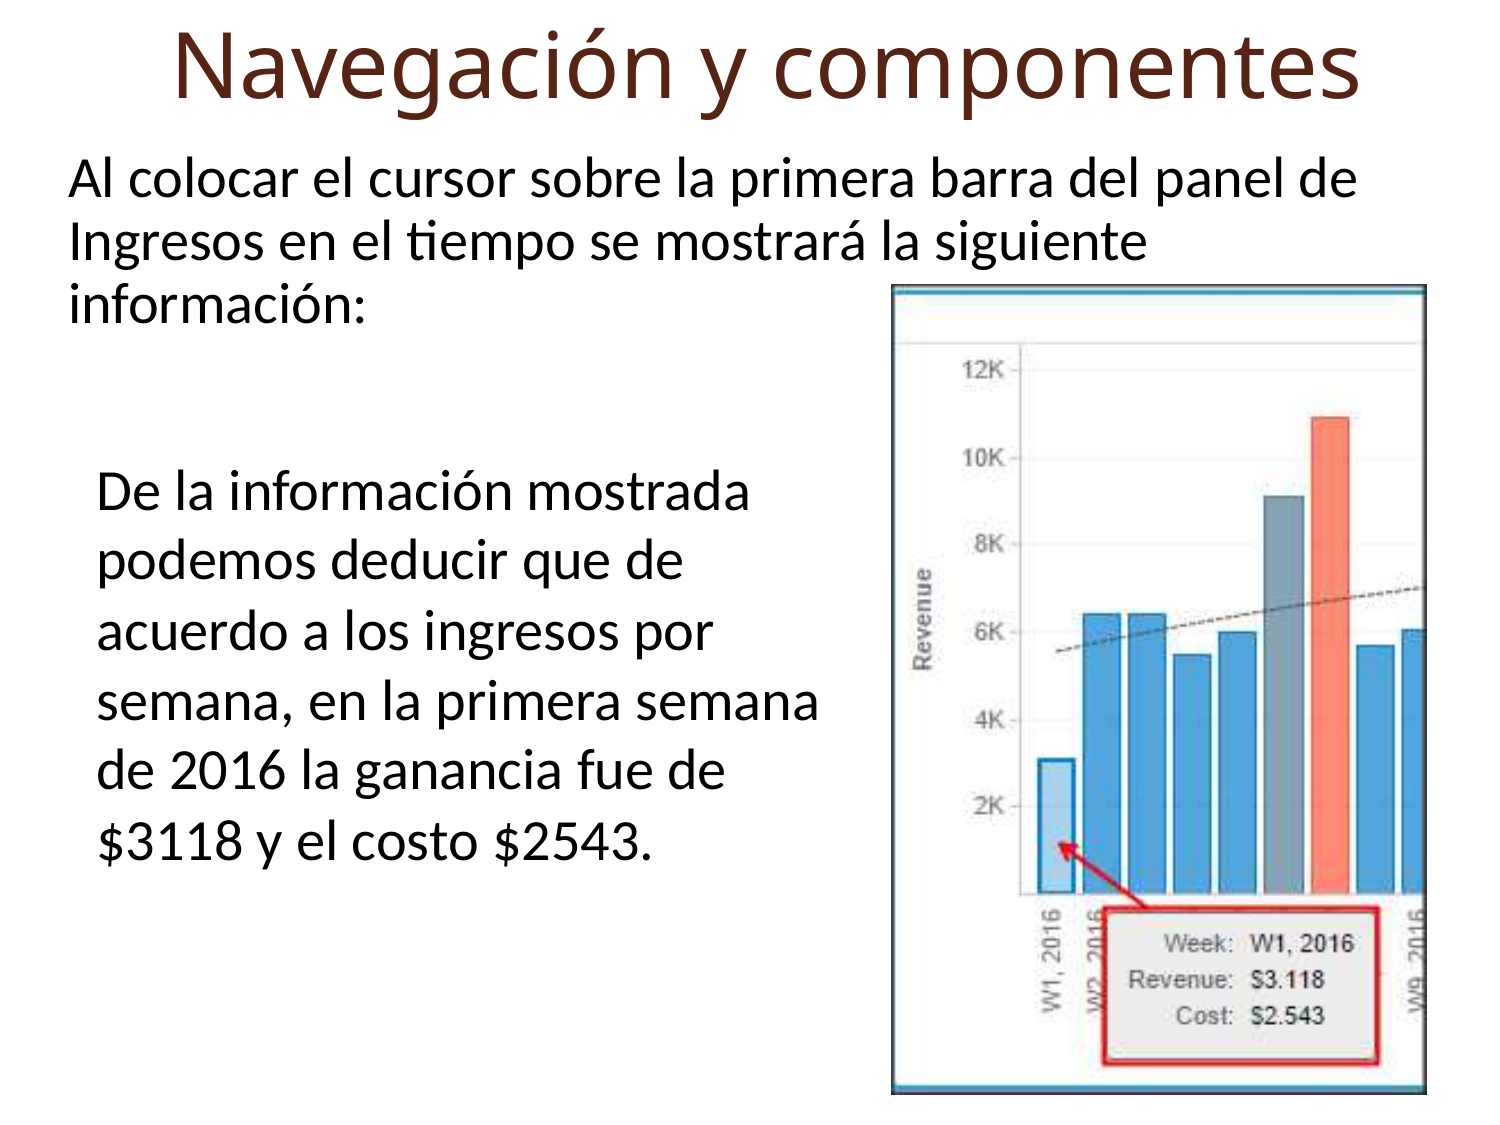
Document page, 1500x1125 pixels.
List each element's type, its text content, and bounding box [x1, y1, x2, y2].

subtitle Al colocar el cursor sobre la primera barra del panel de Ingresos en el tiempo se mostrará la siguiente información: [53, 139, 1425, 386]
text_box Navegación y componentes [112, 0, 1422, 139]
text_box De la información mostrada podemos deducir que de acuerdo a los ingresos por semana, en la primera semana de 2016 la ganancia fue de $3118 y el costo $2543. [81, 444, 845, 882]
picture [891, 284, 1427, 1095]
